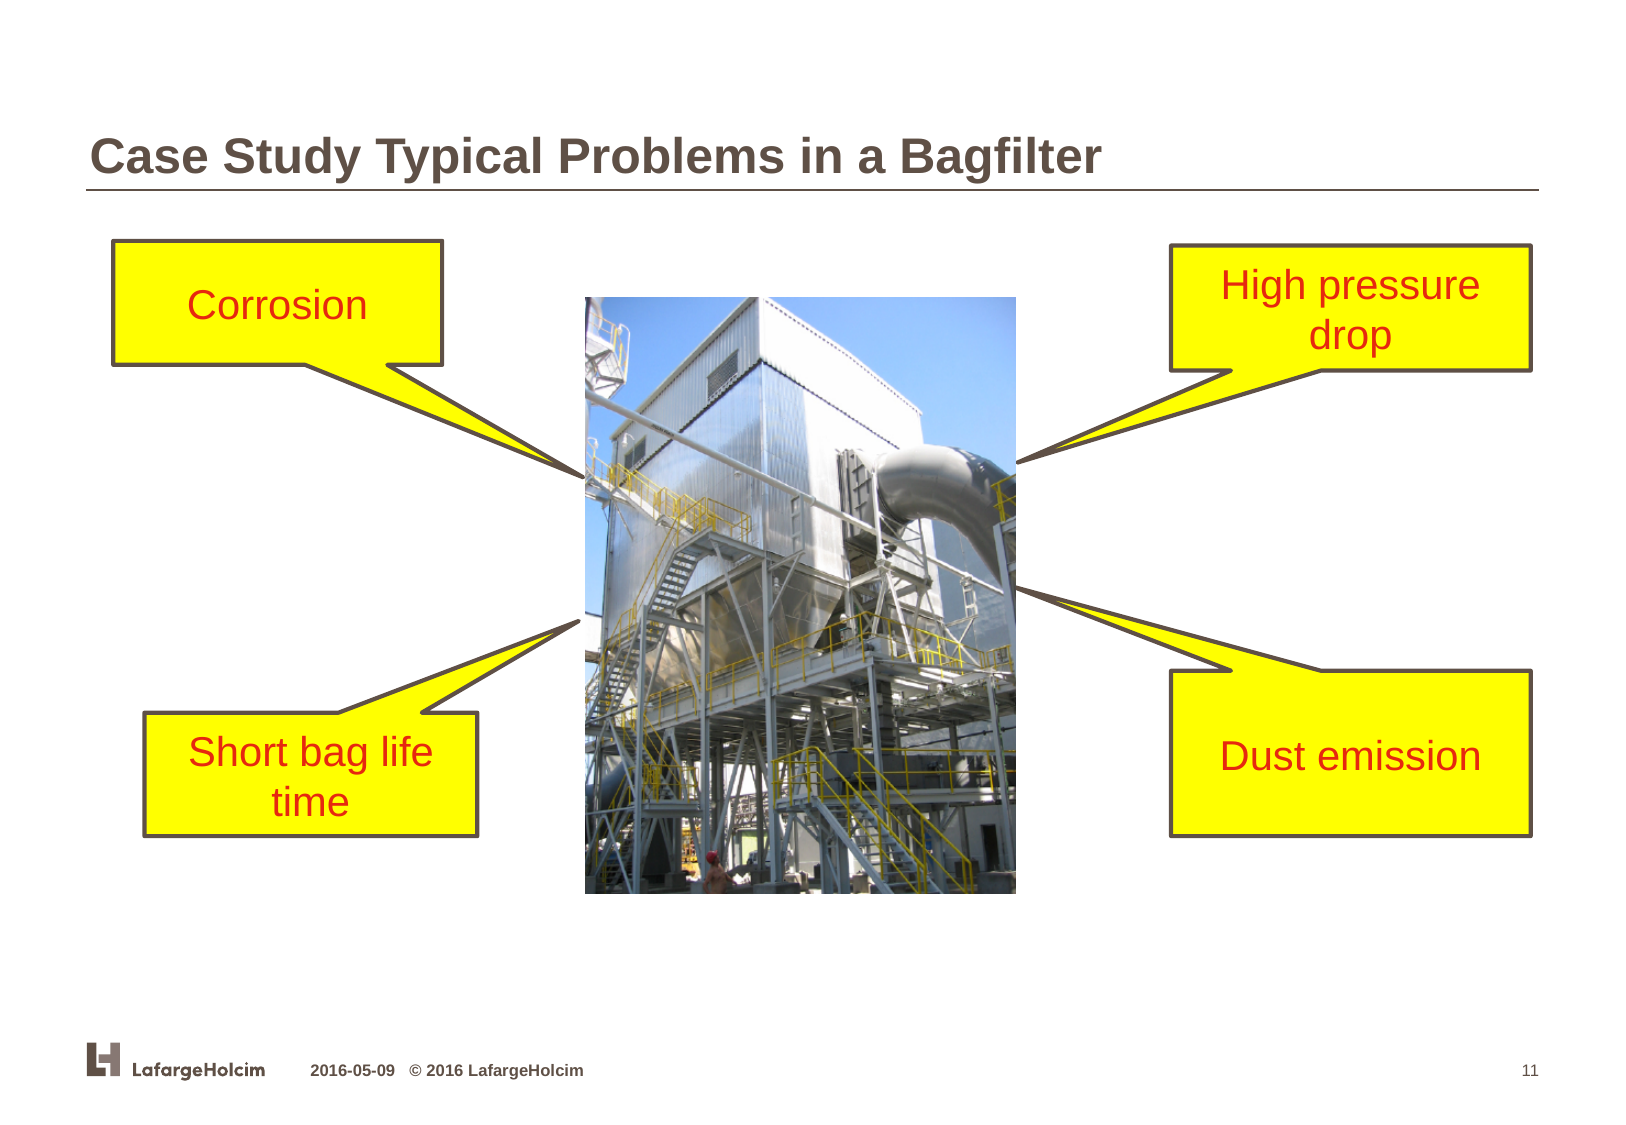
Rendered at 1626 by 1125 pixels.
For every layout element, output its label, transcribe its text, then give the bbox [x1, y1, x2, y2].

text_box Dust emission [1021, 586, 1533, 839]
text_box High pressure drop [1021, 243, 1533, 464]
picture [585, 297, 1017, 894]
footer 2016-05-09 © 2016 LafargeHolcim [310, 1052, 831, 1080]
text_box Case Study Typical Problems in a Bagfilter [89, 56, 1529, 187]
text_box Corrosion [111, 238, 580, 479]
text_box Short bag life time [142, 619, 580, 839]
slide_number 11 [1467, 1052, 1540, 1080]
